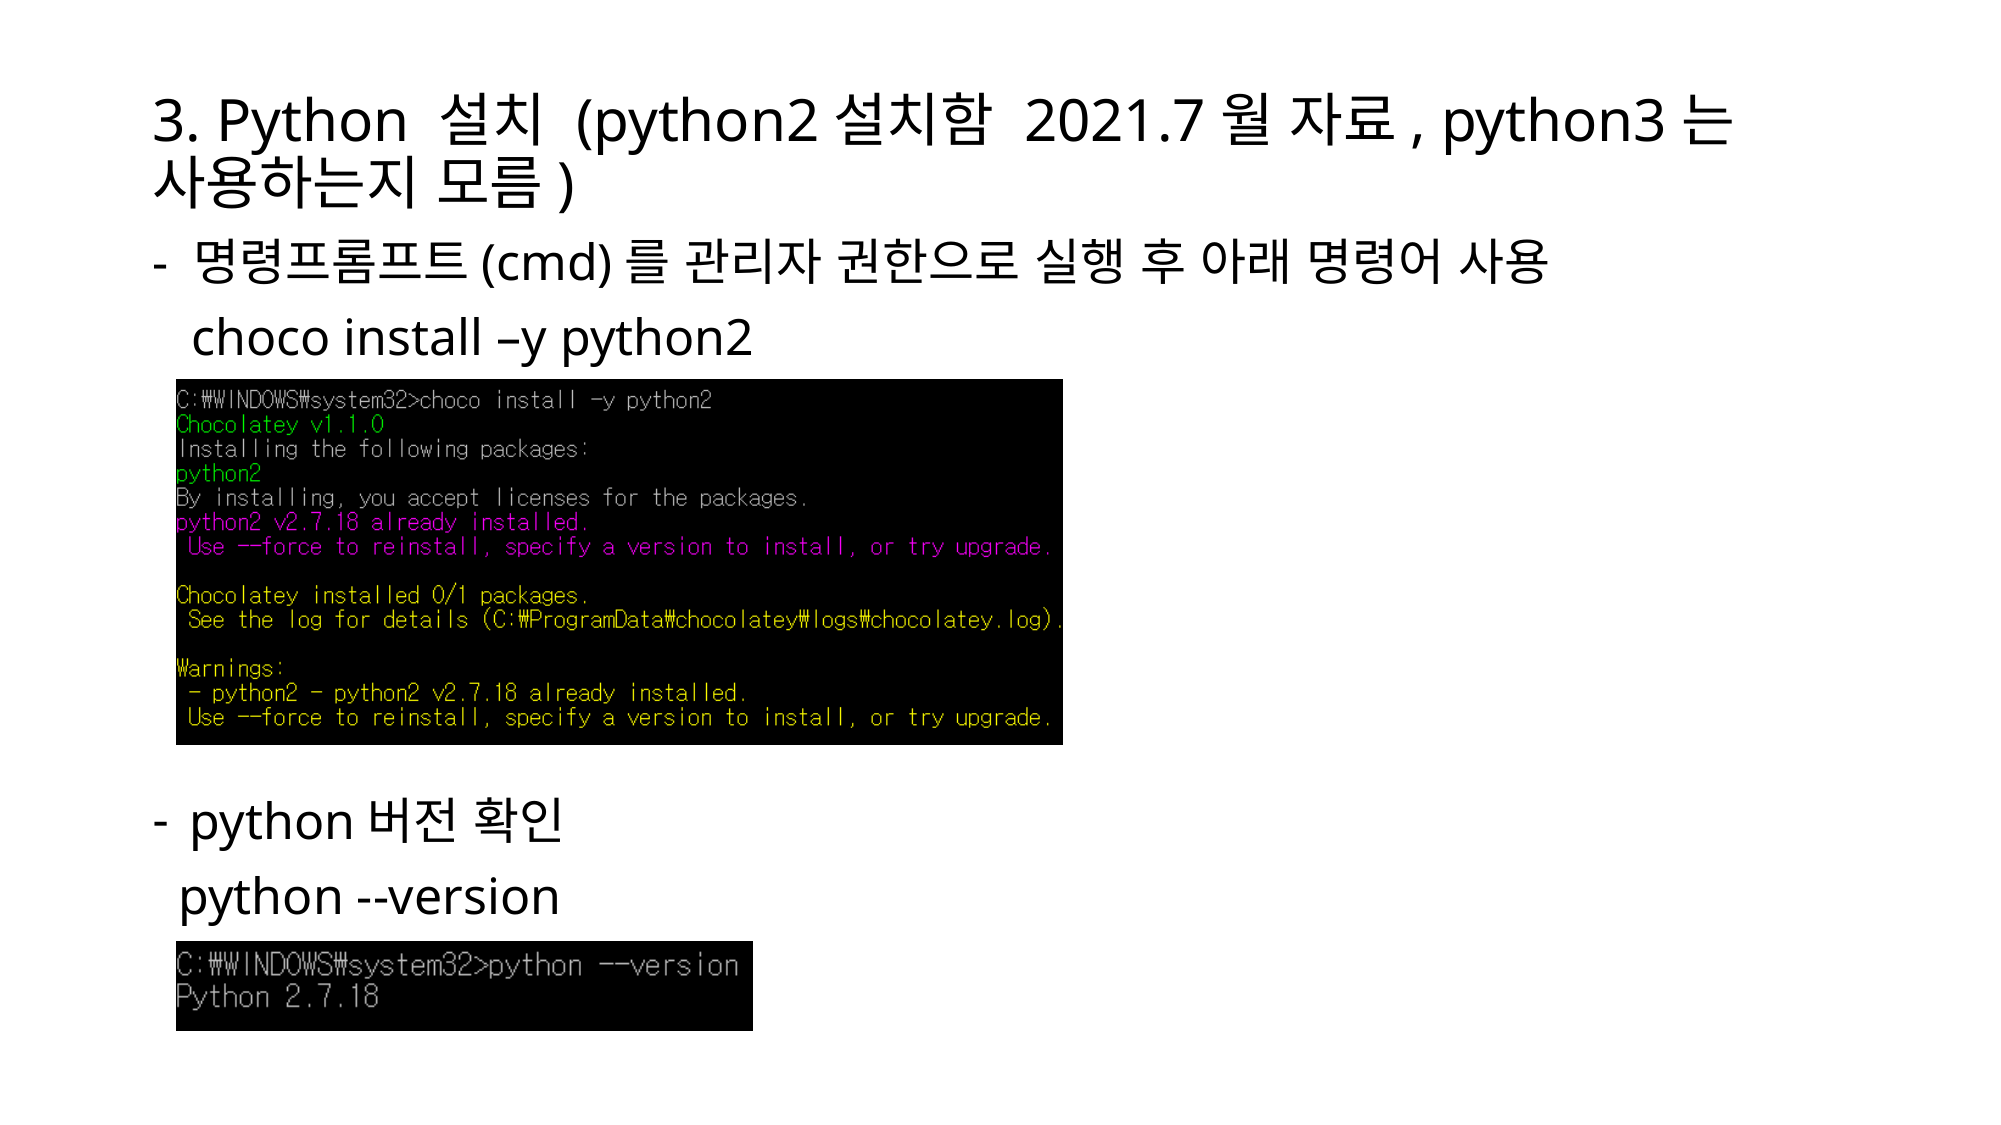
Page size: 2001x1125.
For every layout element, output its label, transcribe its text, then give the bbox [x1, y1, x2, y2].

picture [176, 379, 1063, 746]
list 3. Python 설치 (python2설치함 2021.7월 자료, python3는 사용하는지 모름) - 명령프롬프트(cmd)를 관리자 권한으로 실행 후 아래 명령어 사용 choco install –y python2 python버전 확인 python --version [137, 83, 1863, 1014]
picture [176, 941, 753, 1031]
